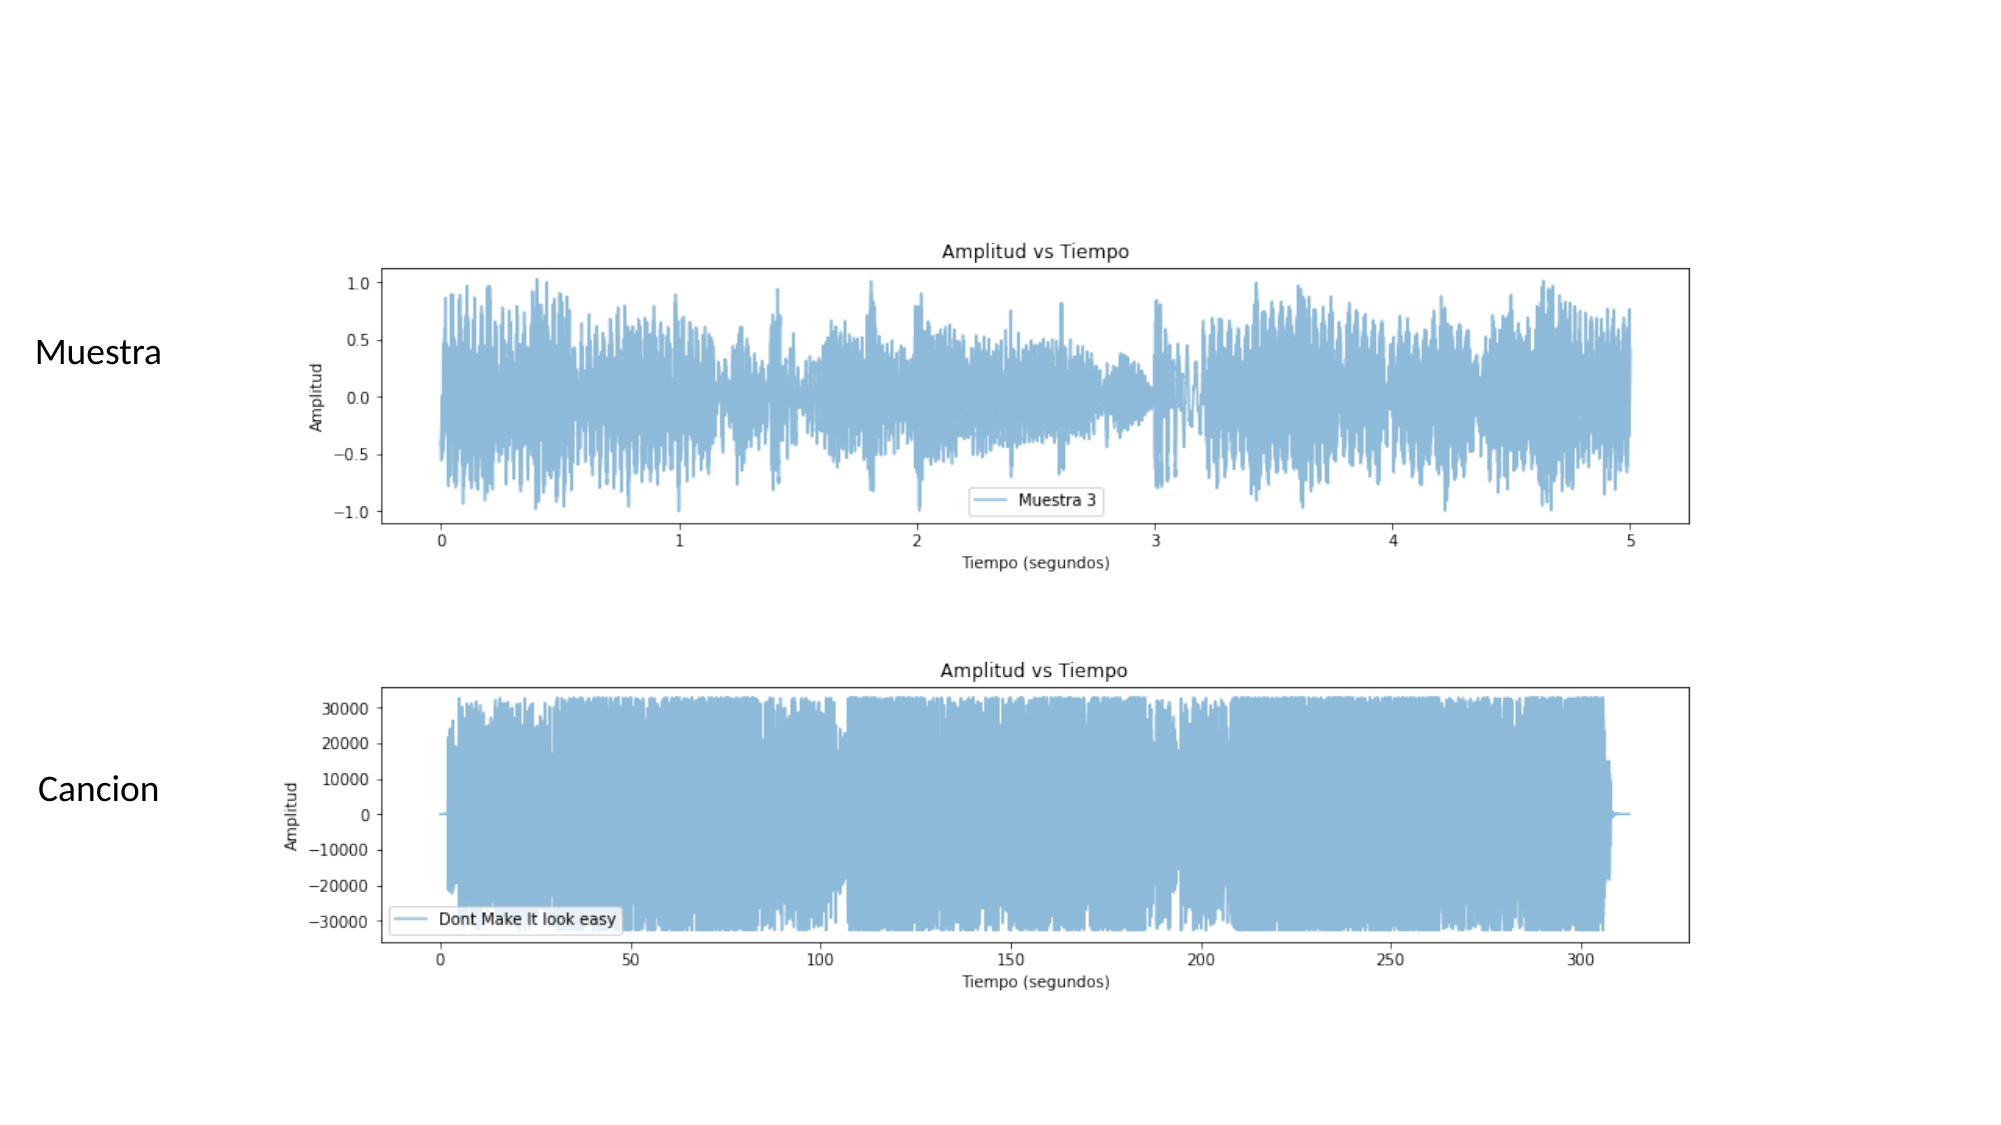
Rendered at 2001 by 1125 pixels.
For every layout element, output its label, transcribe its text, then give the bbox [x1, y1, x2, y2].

picture [299, 232, 1700, 583]
text_box Muestra [20, 319, 299, 380]
picture [274, 651, 1700, 1002]
text_box Cancion [23, 756, 274, 817]
